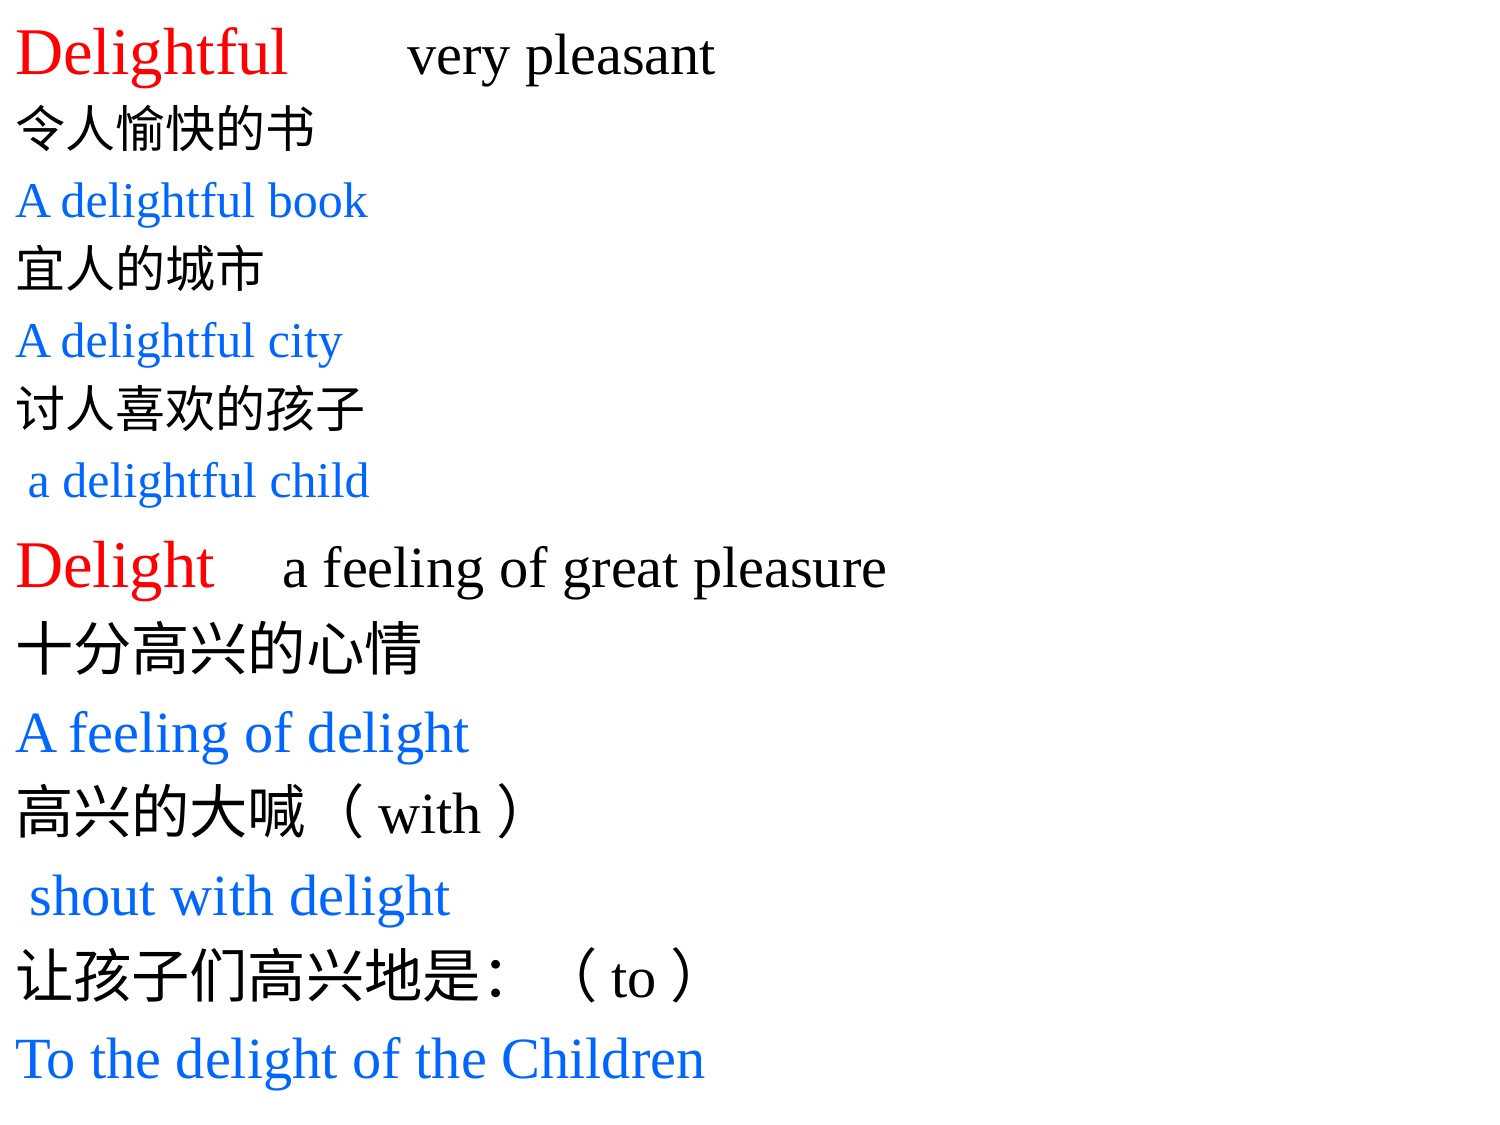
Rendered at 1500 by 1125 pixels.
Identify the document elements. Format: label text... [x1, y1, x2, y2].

list Delightful very pleasant 令人愉快的书 A delightful book 宜人的城市 A delightful city 讨人喜欢的孩子 a delightful child Delight a feeling of great pleasure 十分高兴的心情 A feeling of delight 高兴的大喊（with） shout with delight 让孩子们高兴地是：（to） To the delight of the Children [0, 0, 1500, 1125]
